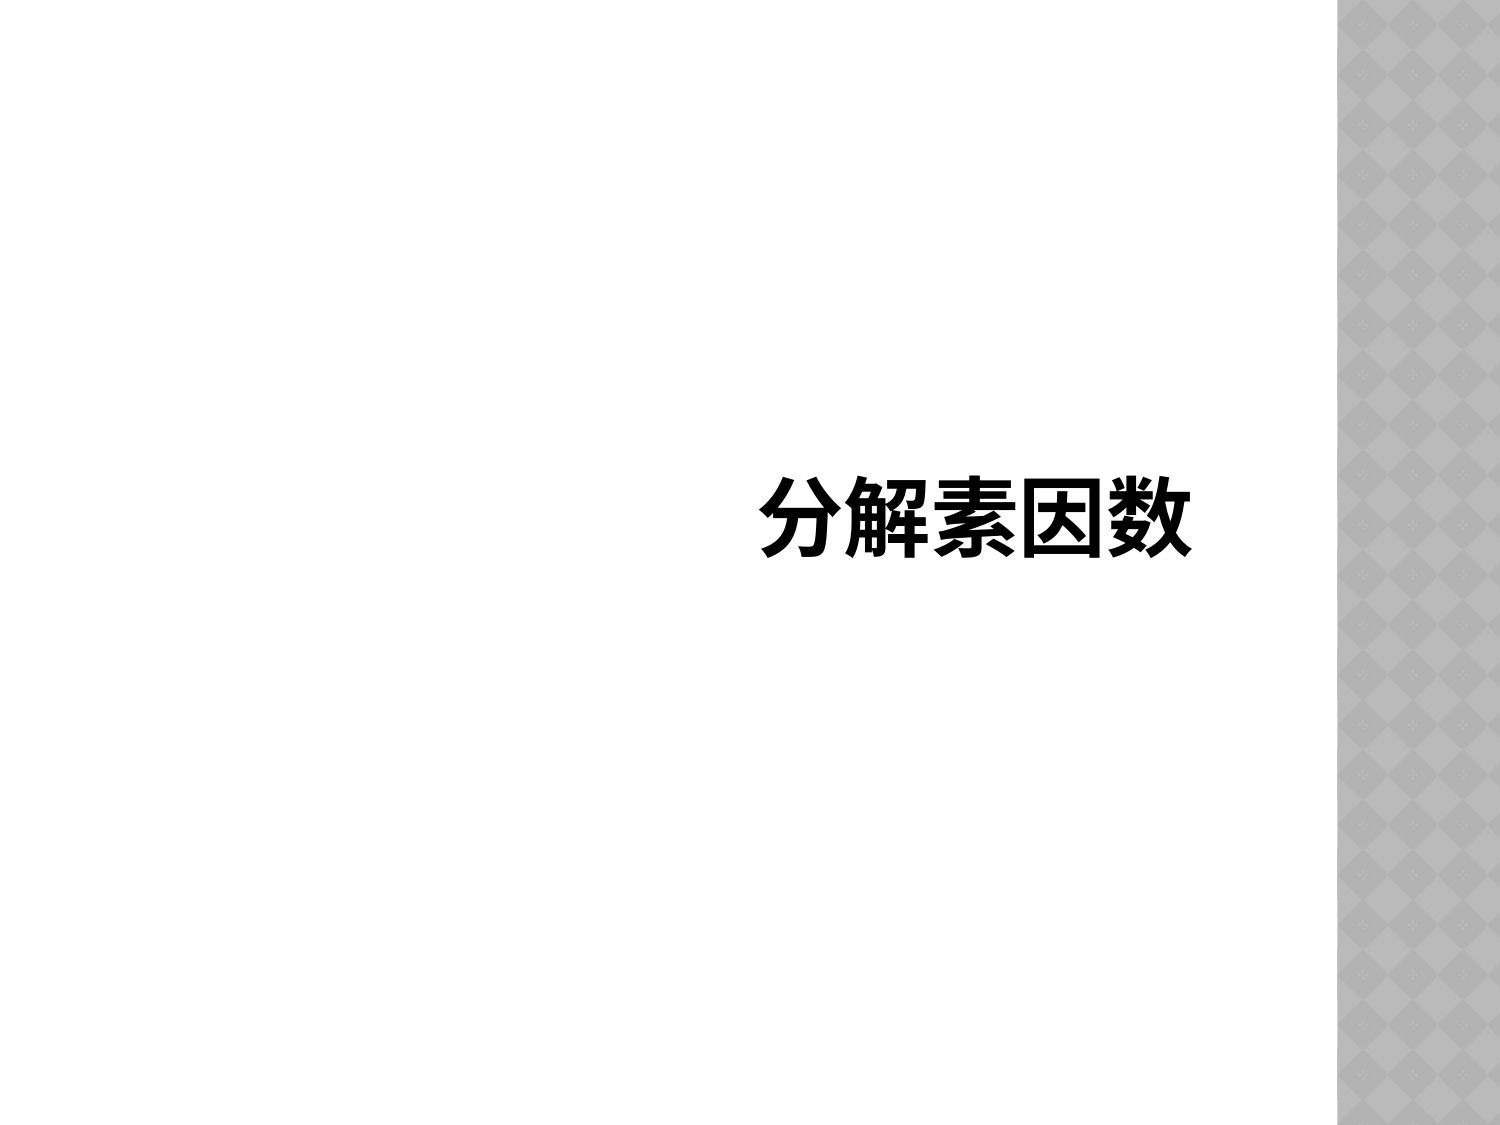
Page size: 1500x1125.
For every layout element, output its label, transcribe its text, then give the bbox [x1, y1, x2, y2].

title 分解素因数 [174, 462, 1202, 687]
text_box 3 [1337, 0, 1500, 1125]
